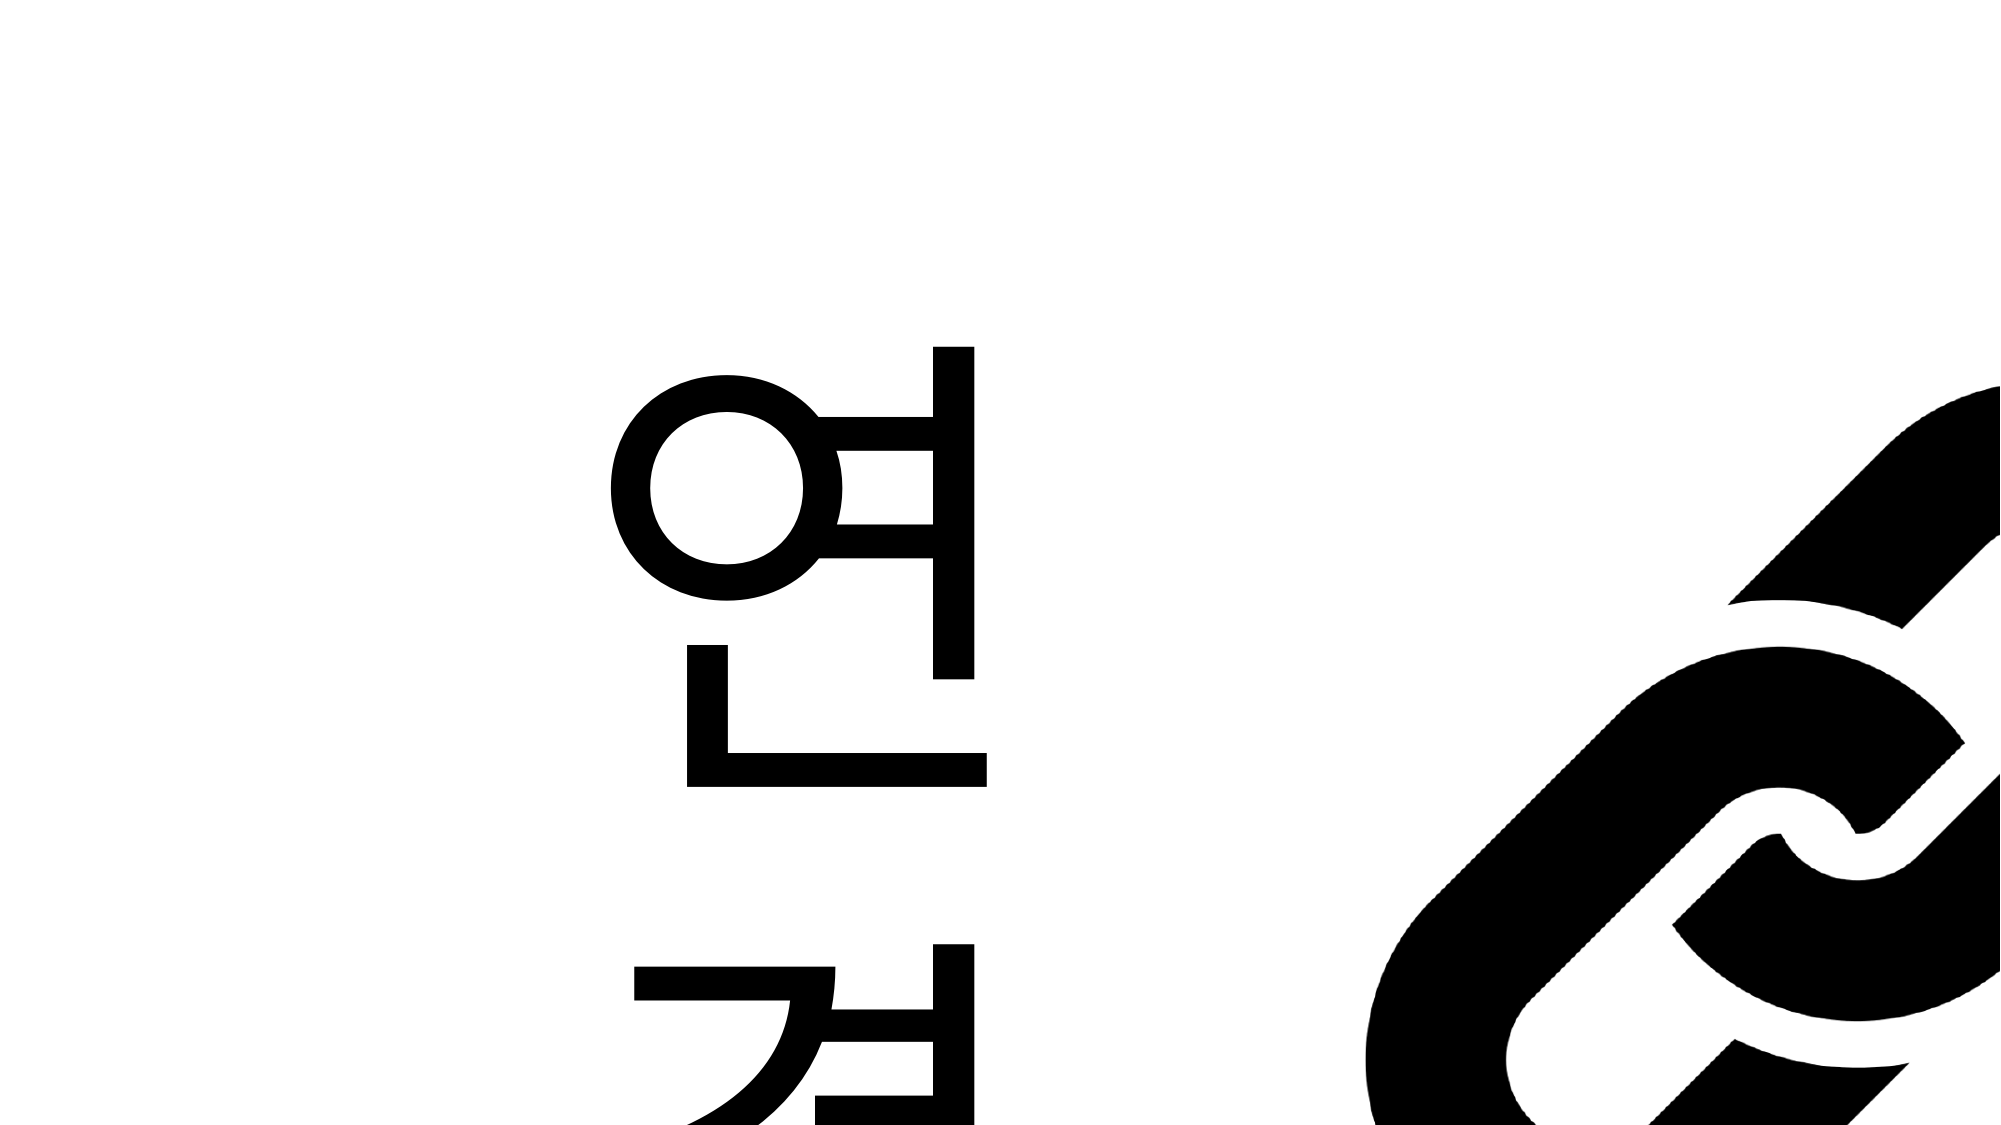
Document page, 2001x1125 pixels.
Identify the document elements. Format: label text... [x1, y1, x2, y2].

picture [1346, 362, 2000, 1125]
text_box 연결 [565, 253, 1435, 1125]
